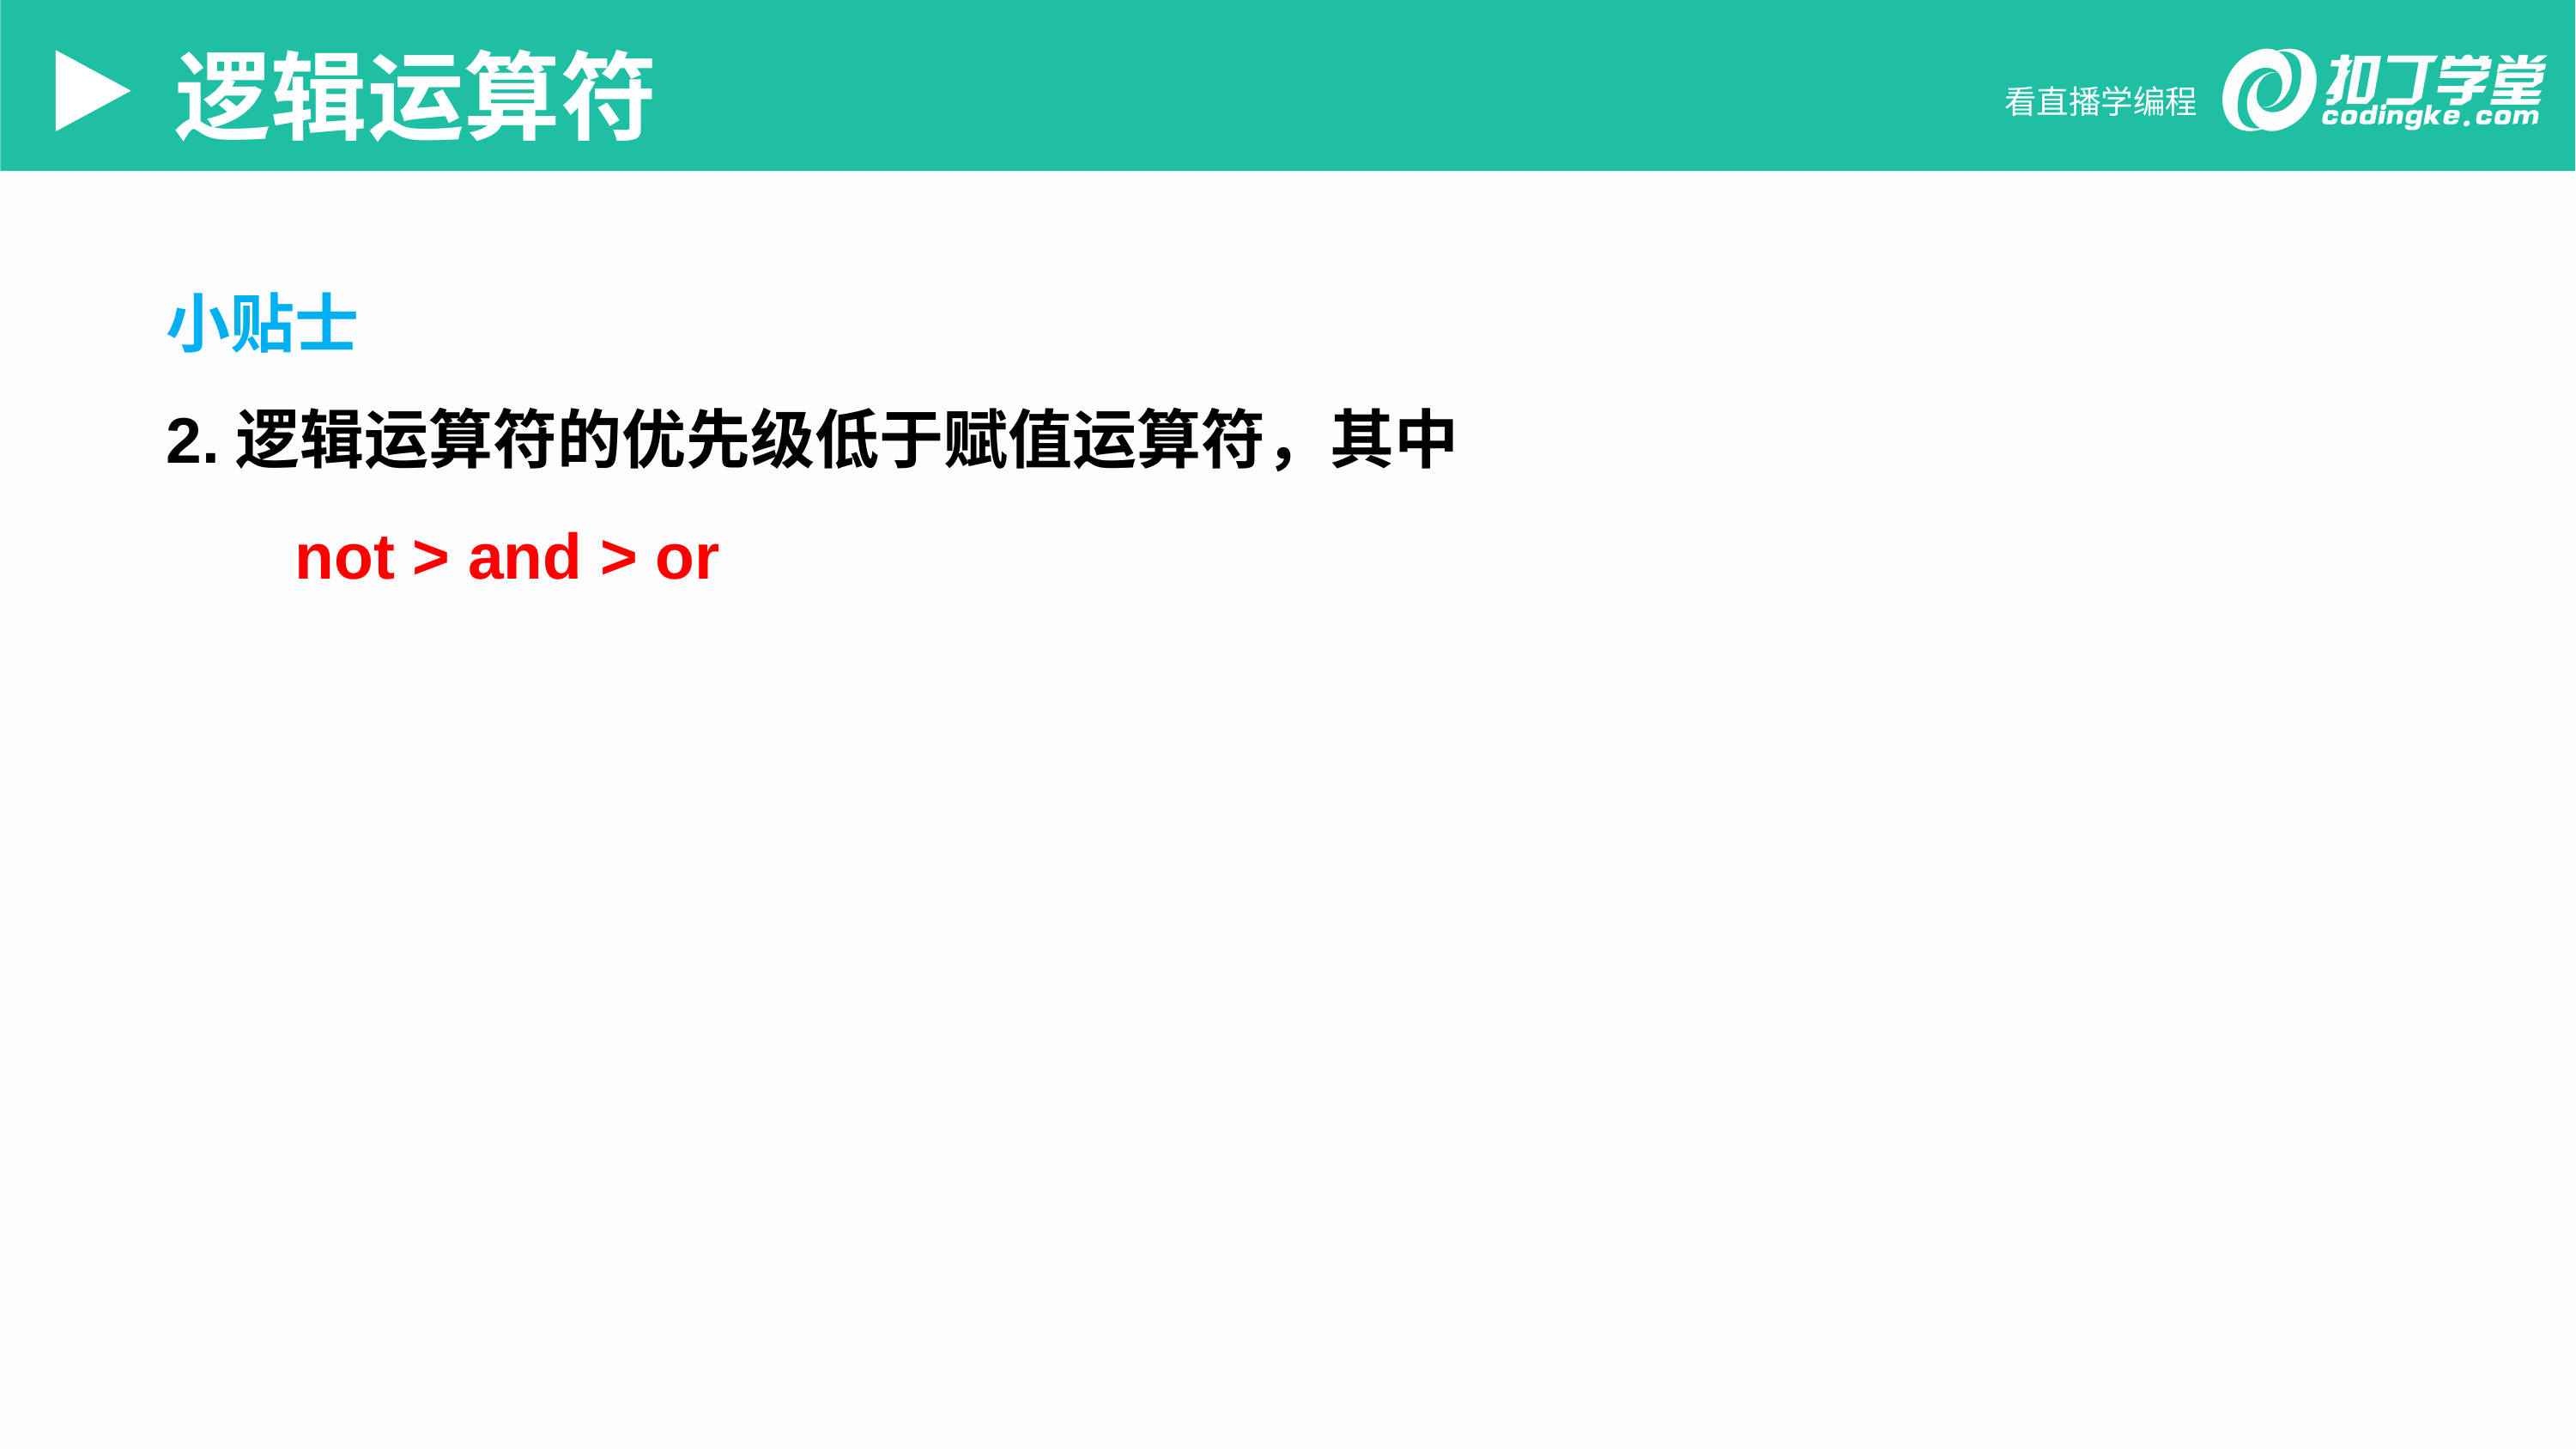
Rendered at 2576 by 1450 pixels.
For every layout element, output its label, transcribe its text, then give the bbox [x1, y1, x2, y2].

picture [2165, 4, 2576, 177]
text_box 小贴士 2.逻辑运算符的优先级低于赋值运算符，其中 not > and > or [154, 237, 2414, 714]
text_box 逻辑运算符 [161, 29, 1816, 158]
